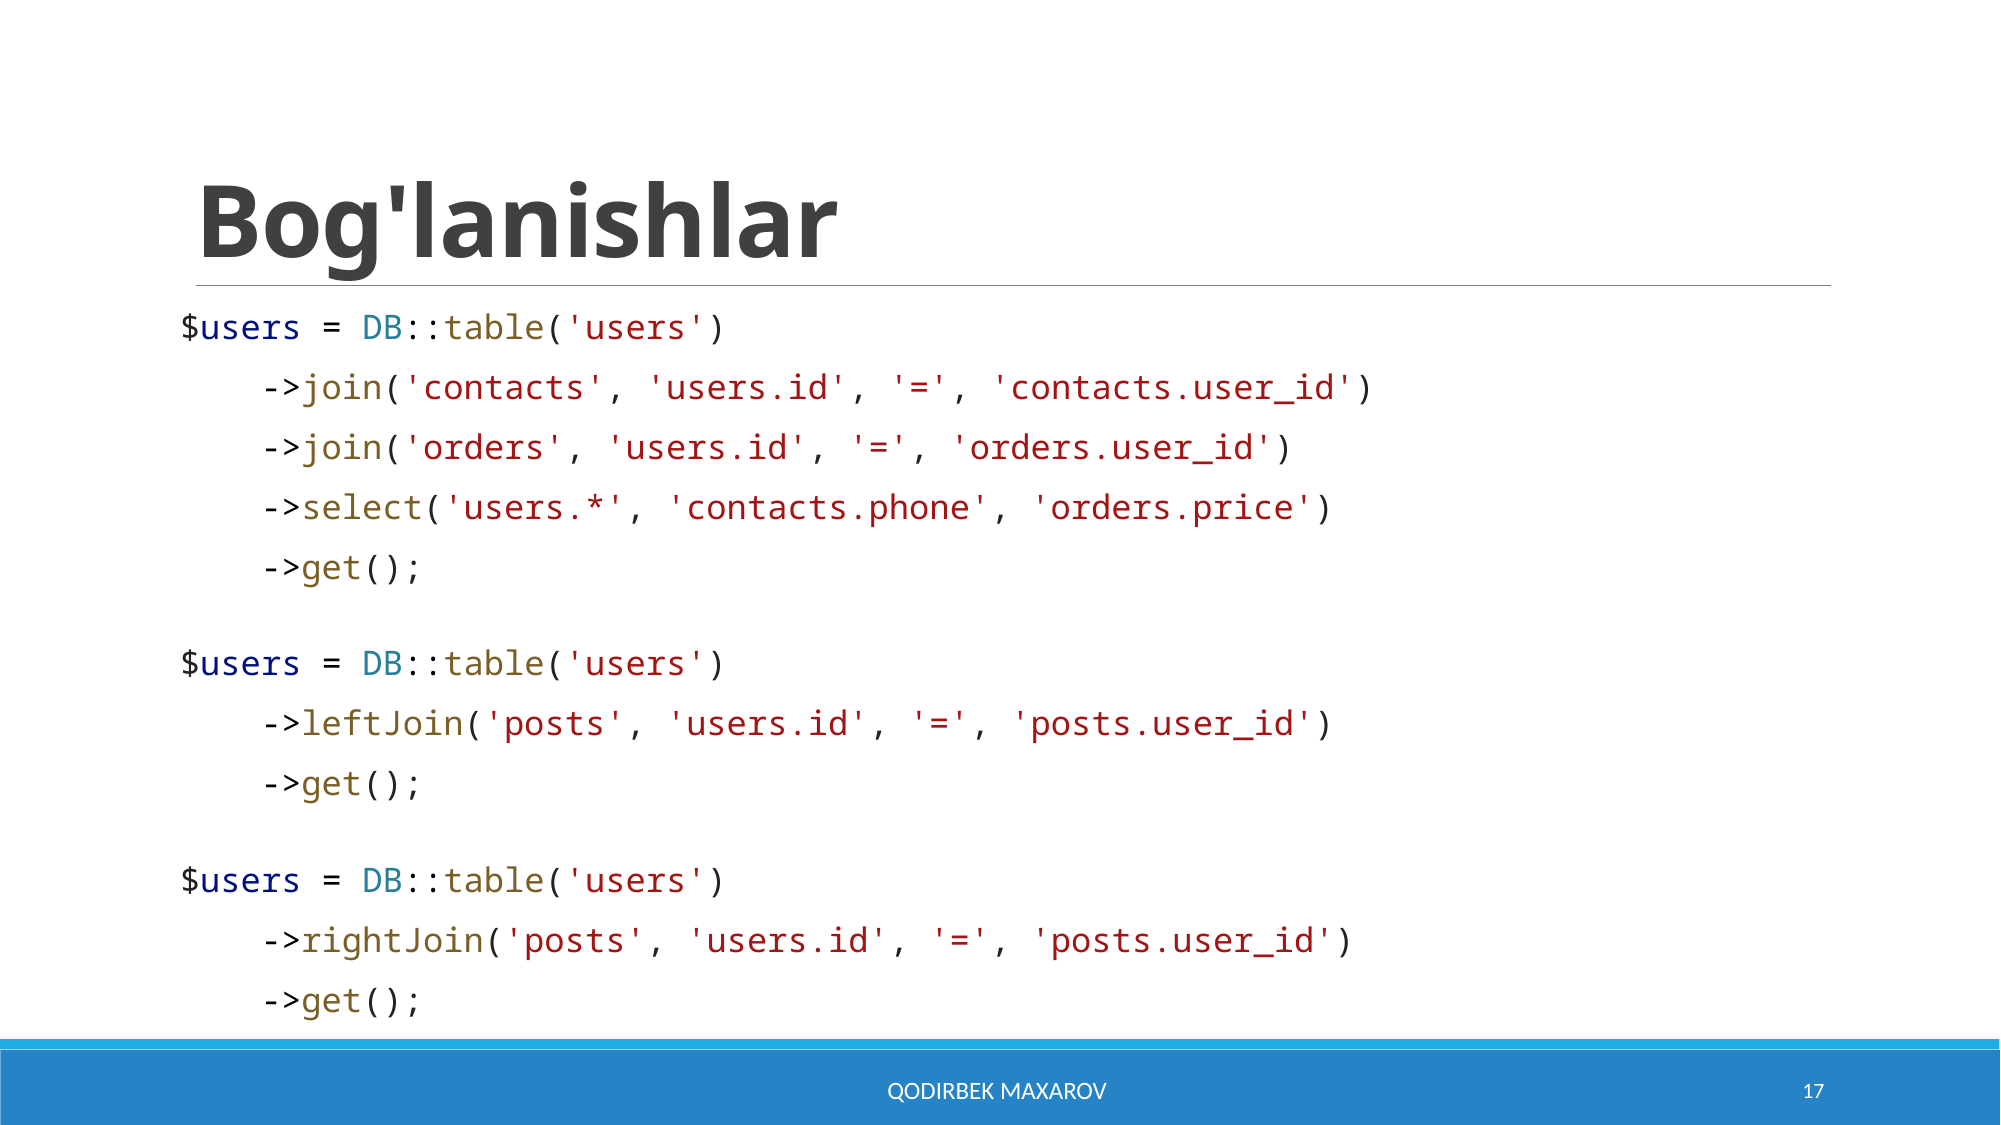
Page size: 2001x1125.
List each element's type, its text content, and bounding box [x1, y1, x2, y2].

list $users = DB::table('users') ->join('contacts', 'users.id', '=', 'contacts.user_id') ->join('orders', 'users.id', '=', 'orders.user_id') ->select('users.*', 'contacts.phone', 'orders.price') ->get(); $users = DB::table('users') ->leftJoin('posts', 'users.id', '=', 'posts.user_id') ->get(); $users = DB::table('users') ->rightJoin('posts', 'users.id', '=', 'posts.user_id') ->get(); [180, 302, 1830, 1035]
slide_number 17 [1624, 1059, 1840, 1120]
title Bog'lanishlar [180, 47, 1830, 285]
footer Qodirbek Maxarov [604, 1059, 1396, 1120]
